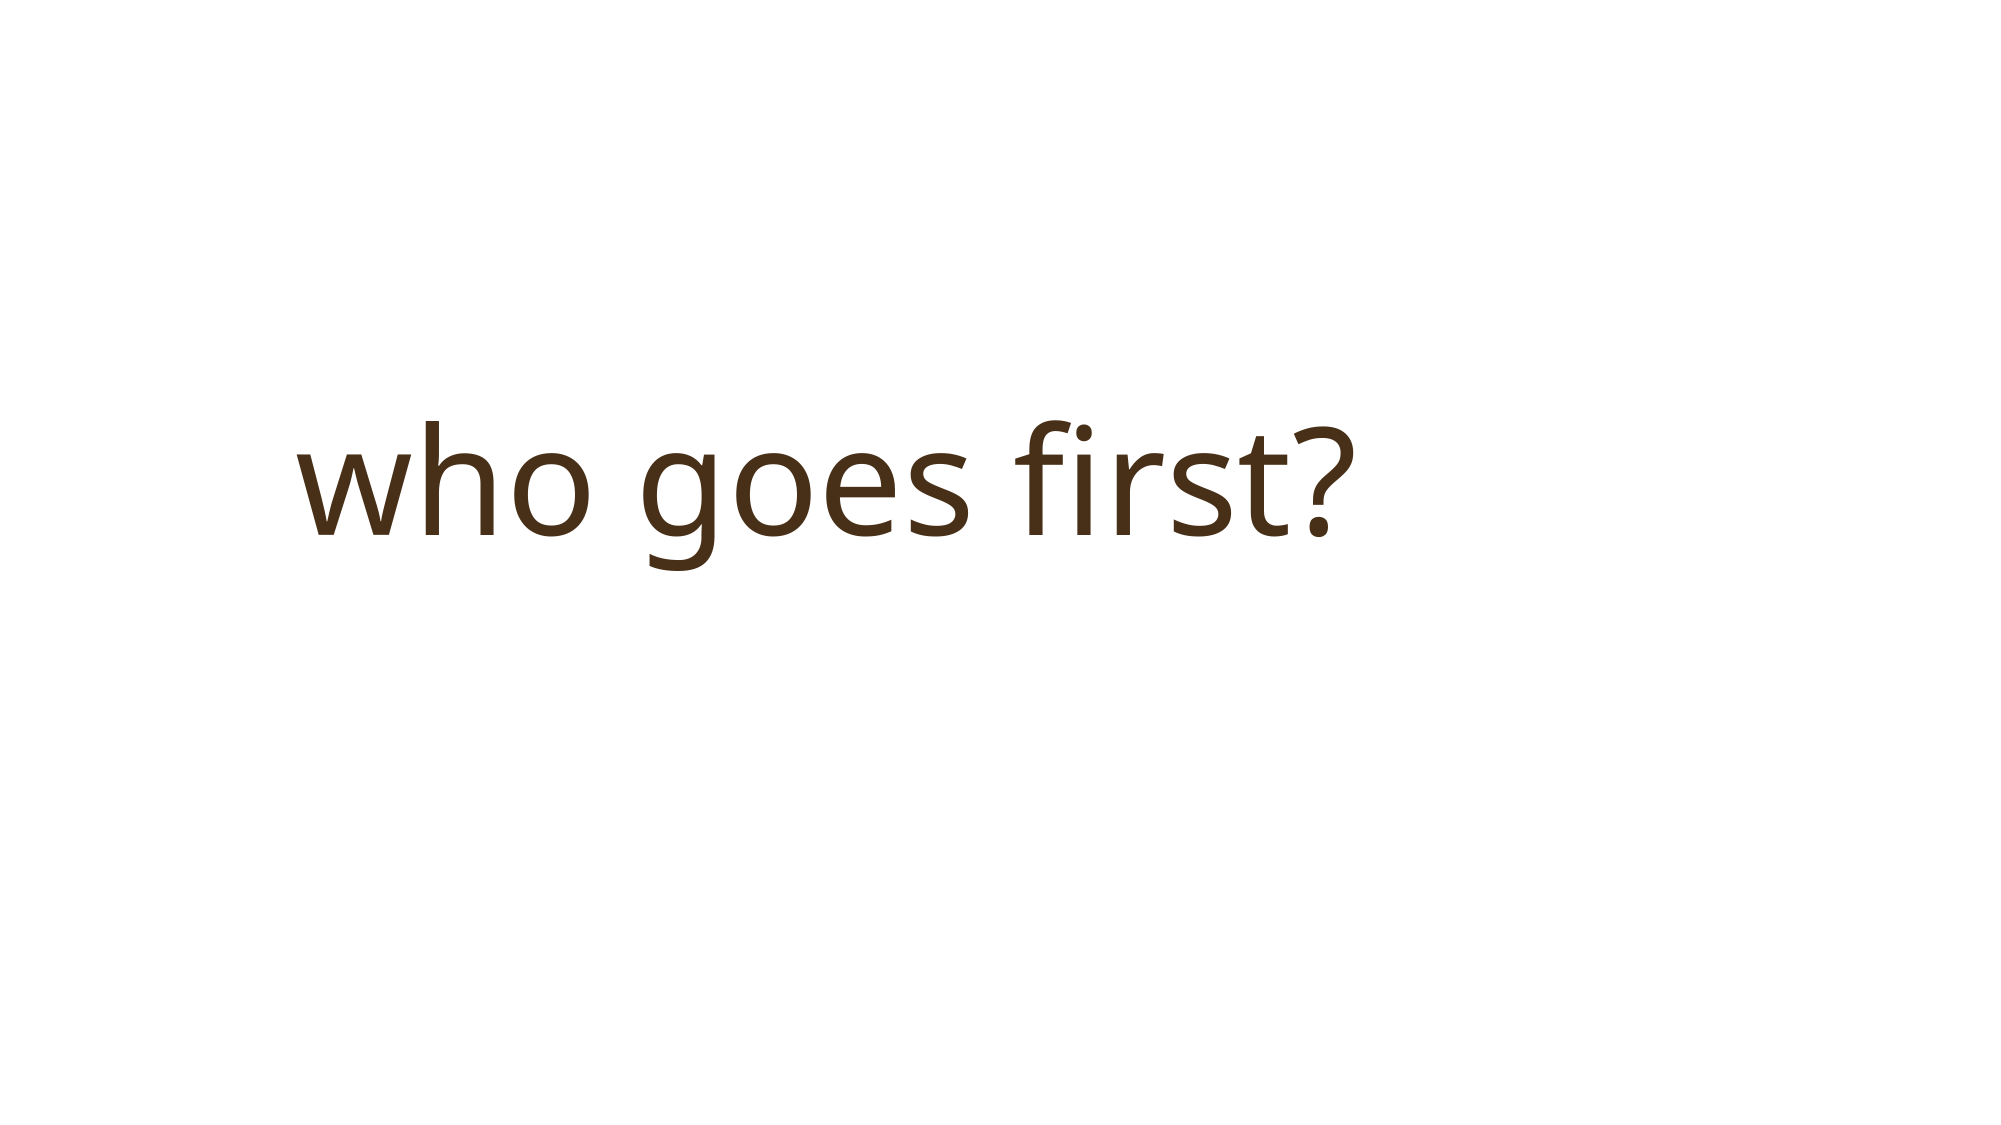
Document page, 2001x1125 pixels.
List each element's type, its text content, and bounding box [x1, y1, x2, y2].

title who goes first? [249, 407, 1404, 576]
